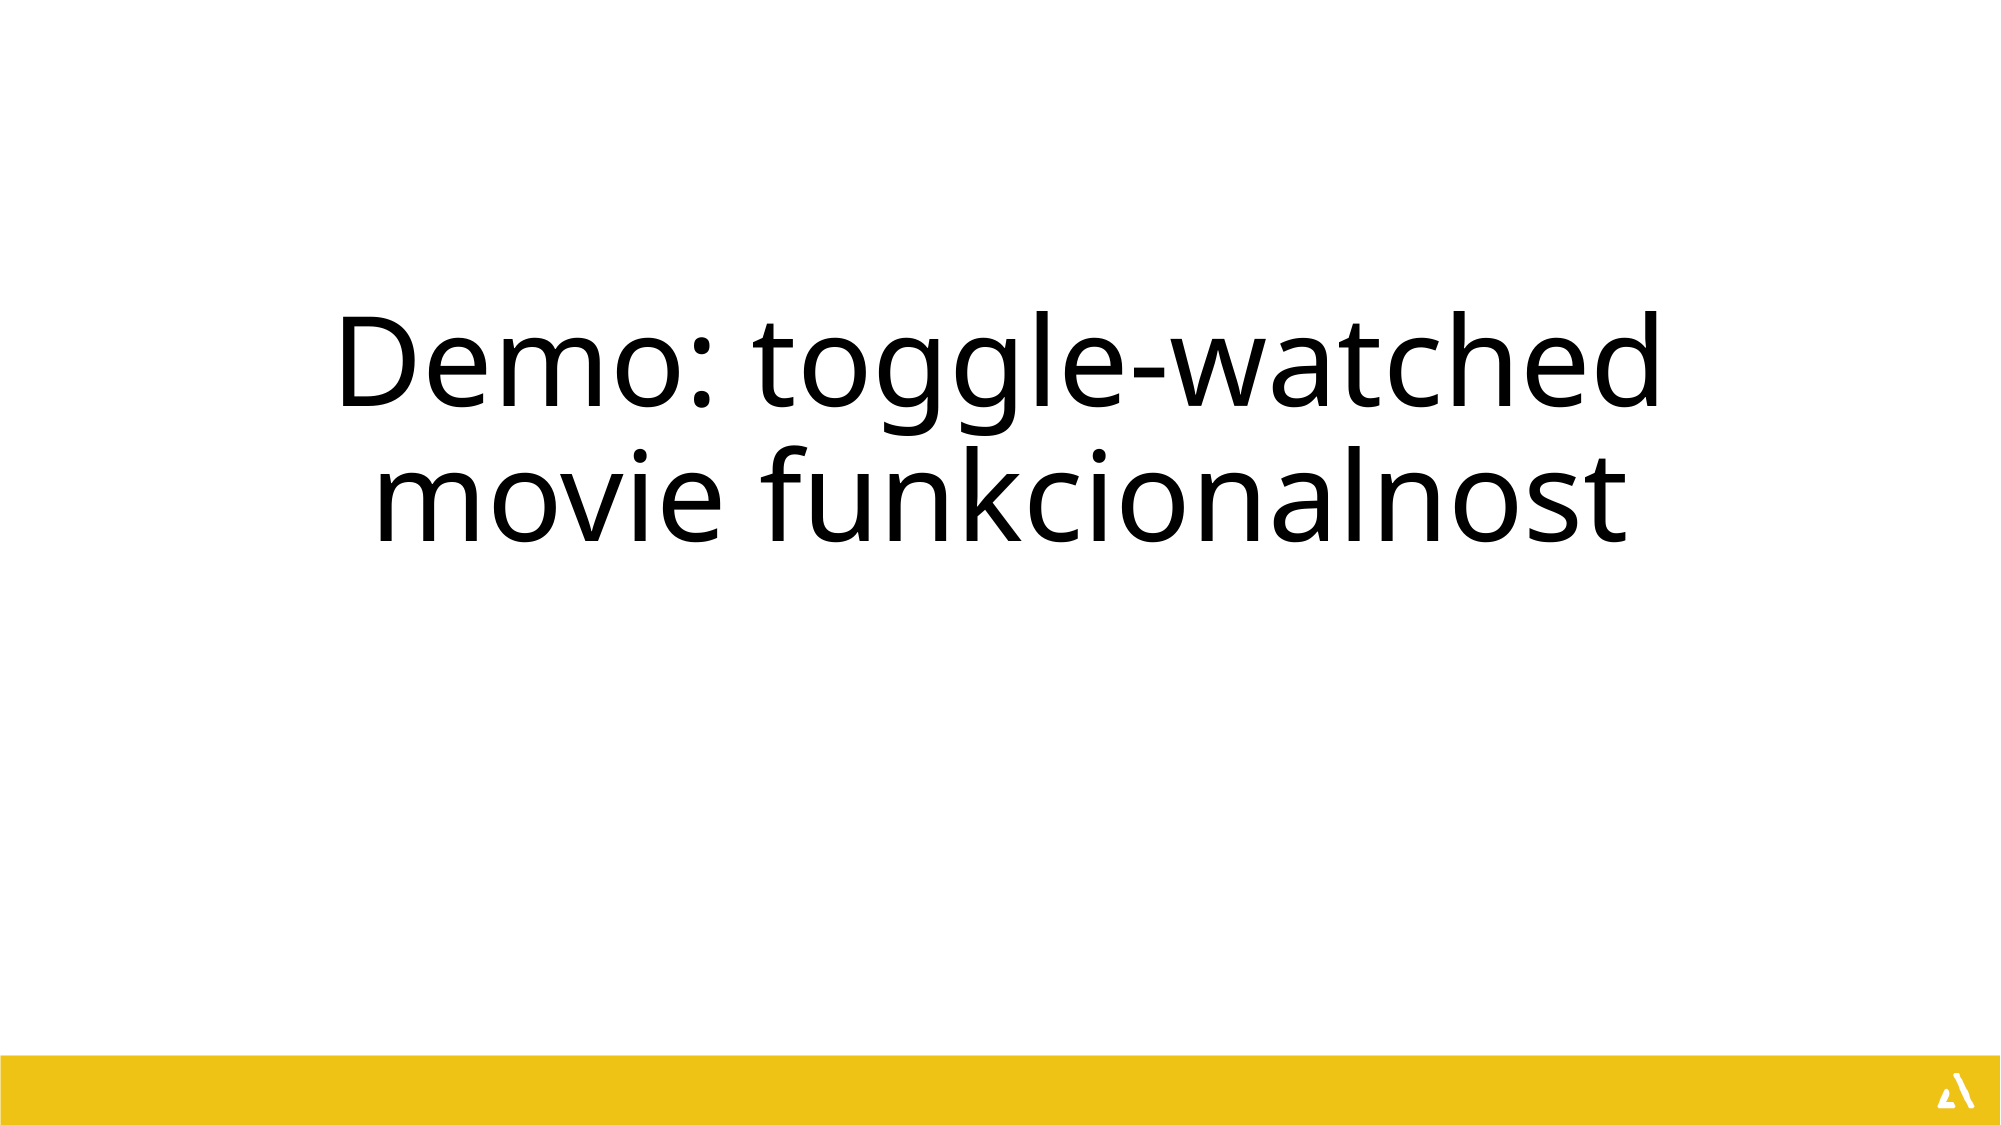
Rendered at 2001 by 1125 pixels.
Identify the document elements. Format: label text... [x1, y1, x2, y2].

title Demo: toggle-watched movie funkcionalnost [249, 183, 1751, 577]
picture [0, 1055, 2000, 1125]
